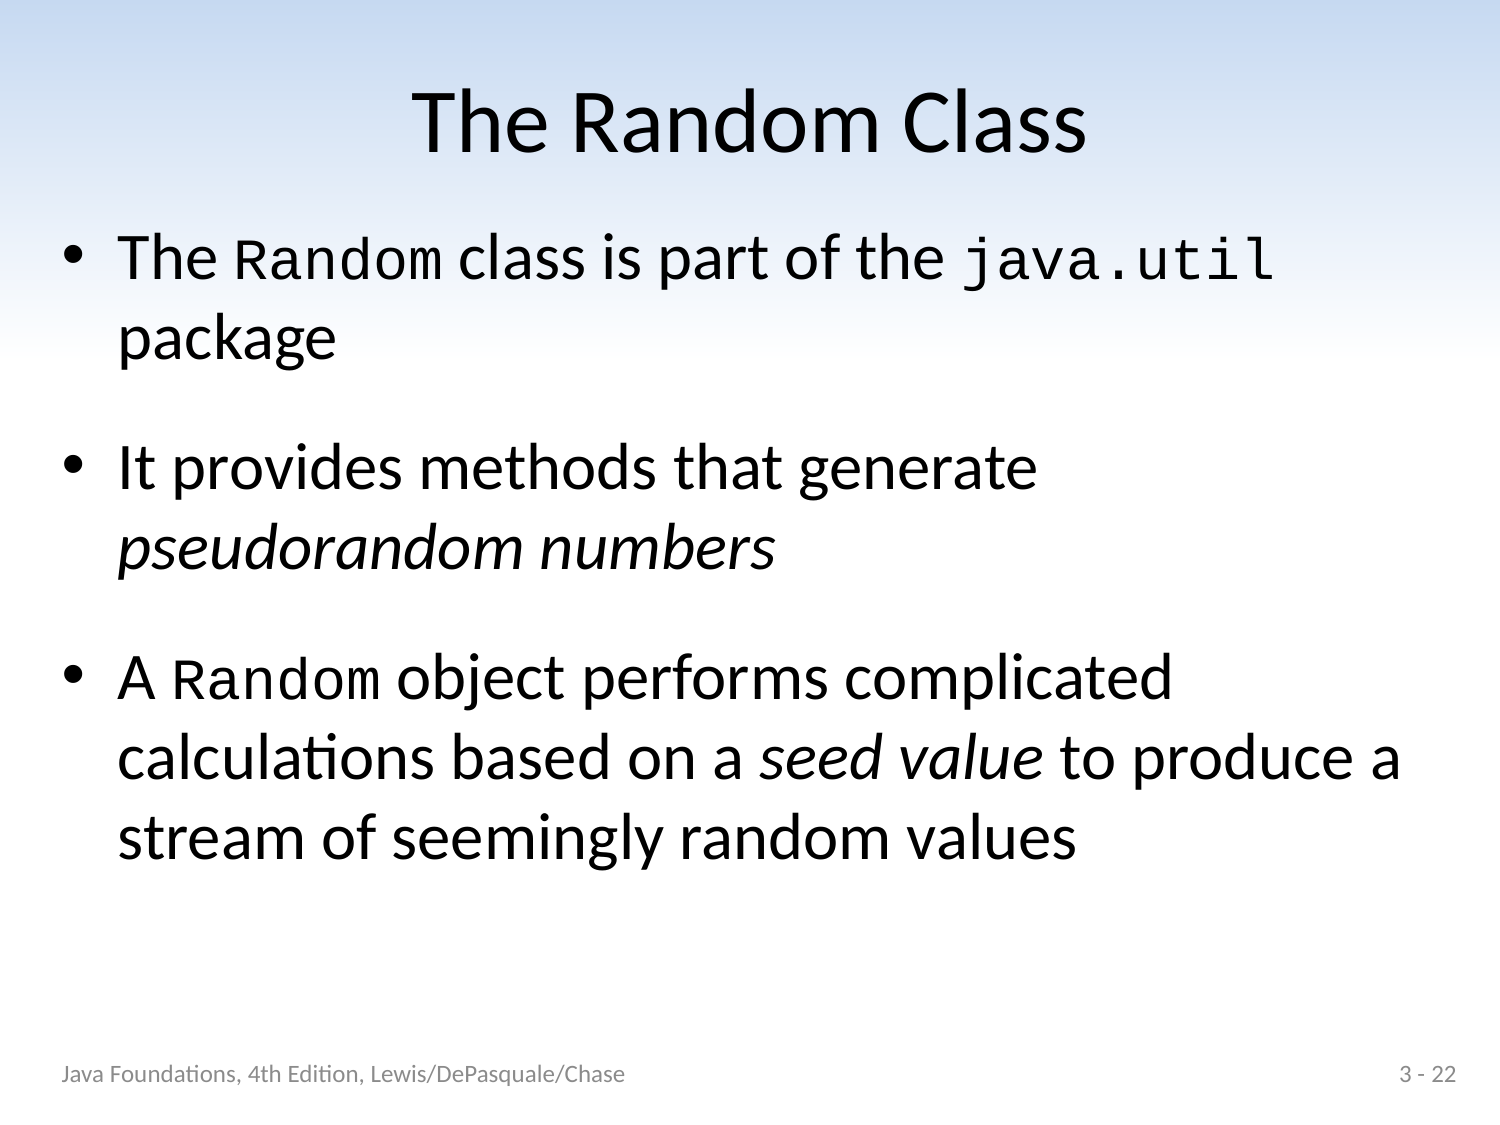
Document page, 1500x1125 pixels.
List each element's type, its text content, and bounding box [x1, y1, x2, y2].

title The Random Class [28, 45, 1473, 186]
slide_number 3 - 22 [1121, 1042, 1472, 1103]
list The Random class is part of the java.util package It provides methods that generate pseudorandom numbers A Random object performs complicated calculations based on a seed value to produce a stream of seemingly random values [46, 205, 1473, 1043]
footer Java Foundations, 4th Edition, Lewis/DePasquale/Chase [46, 1042, 1121, 1103]
